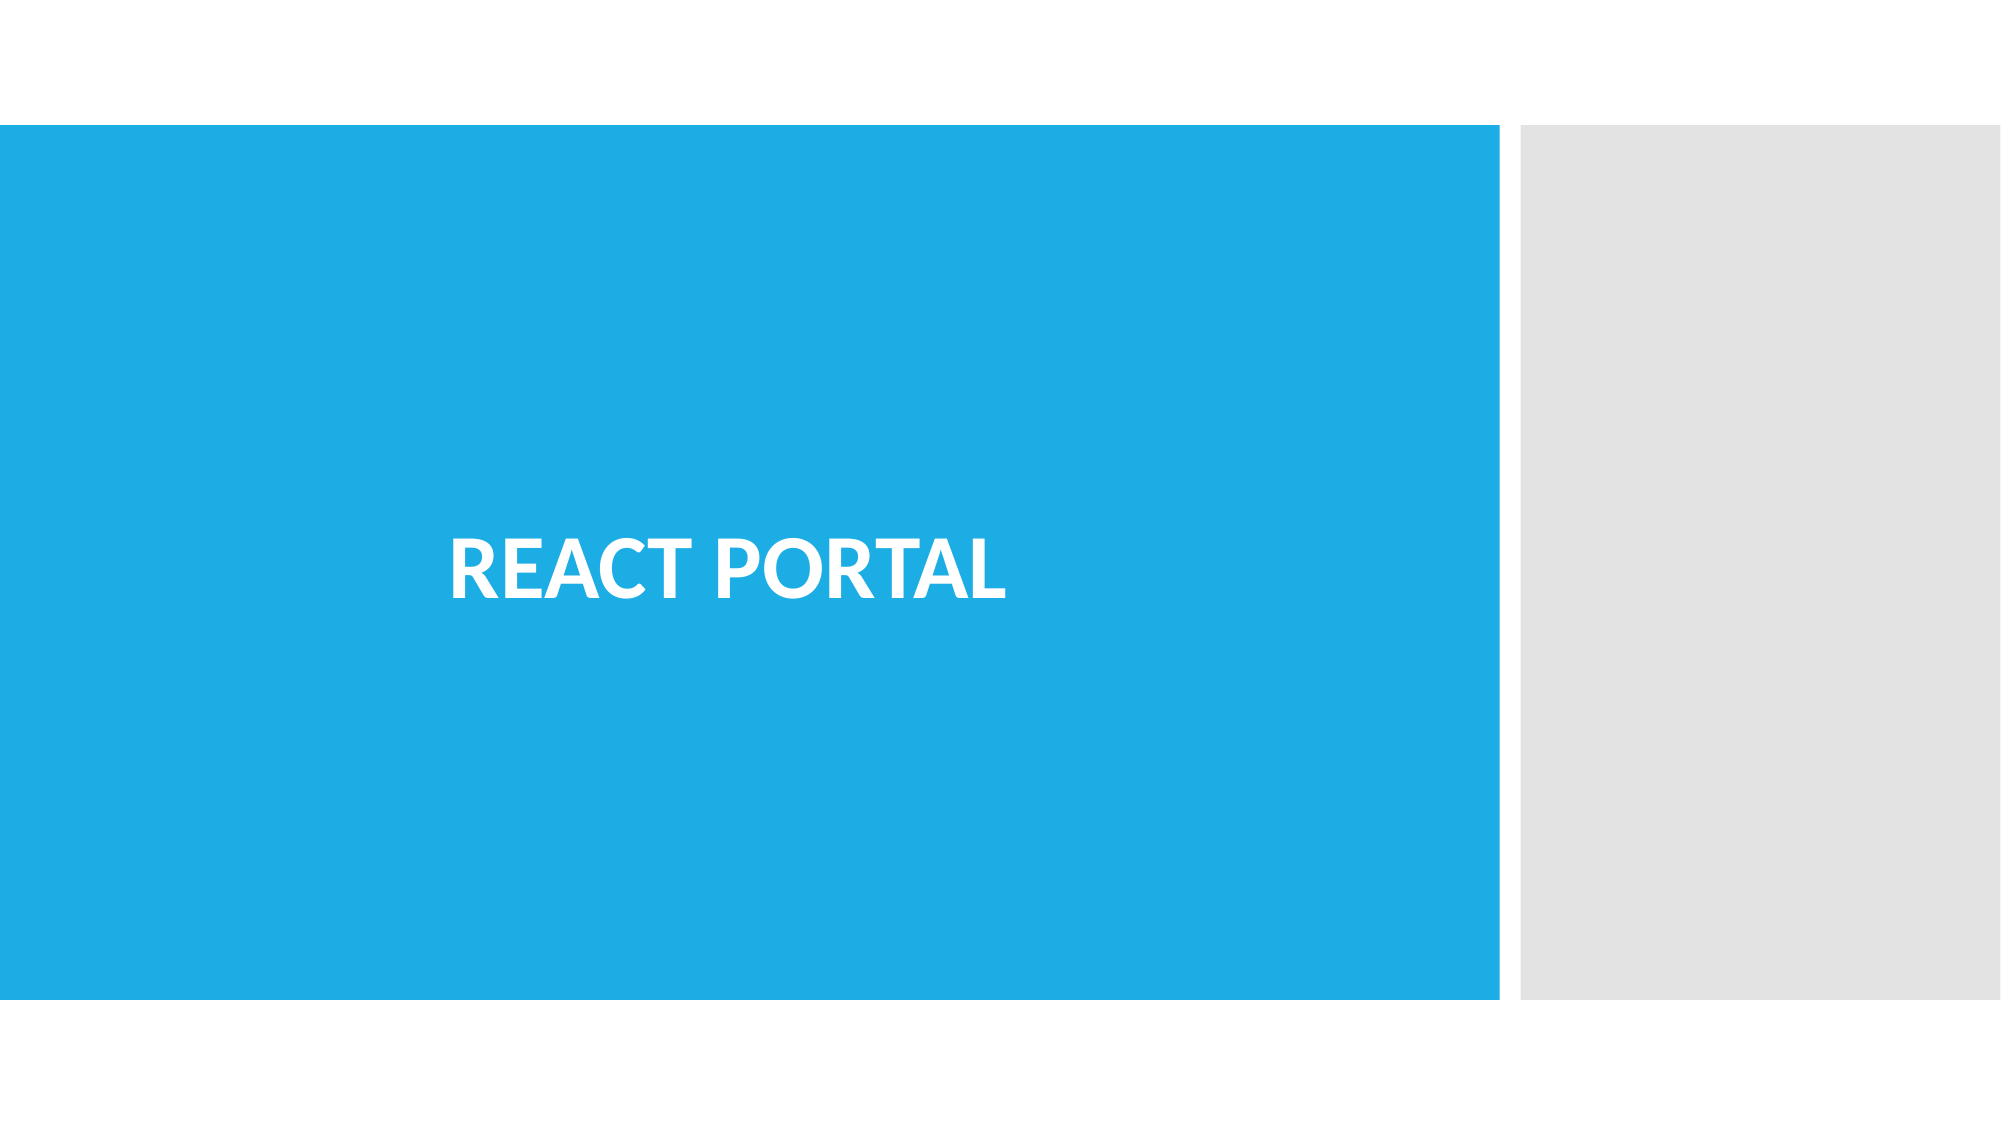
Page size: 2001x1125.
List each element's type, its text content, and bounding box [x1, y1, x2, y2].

text_box REACT PORTAL [434, 499, 1519, 624]
